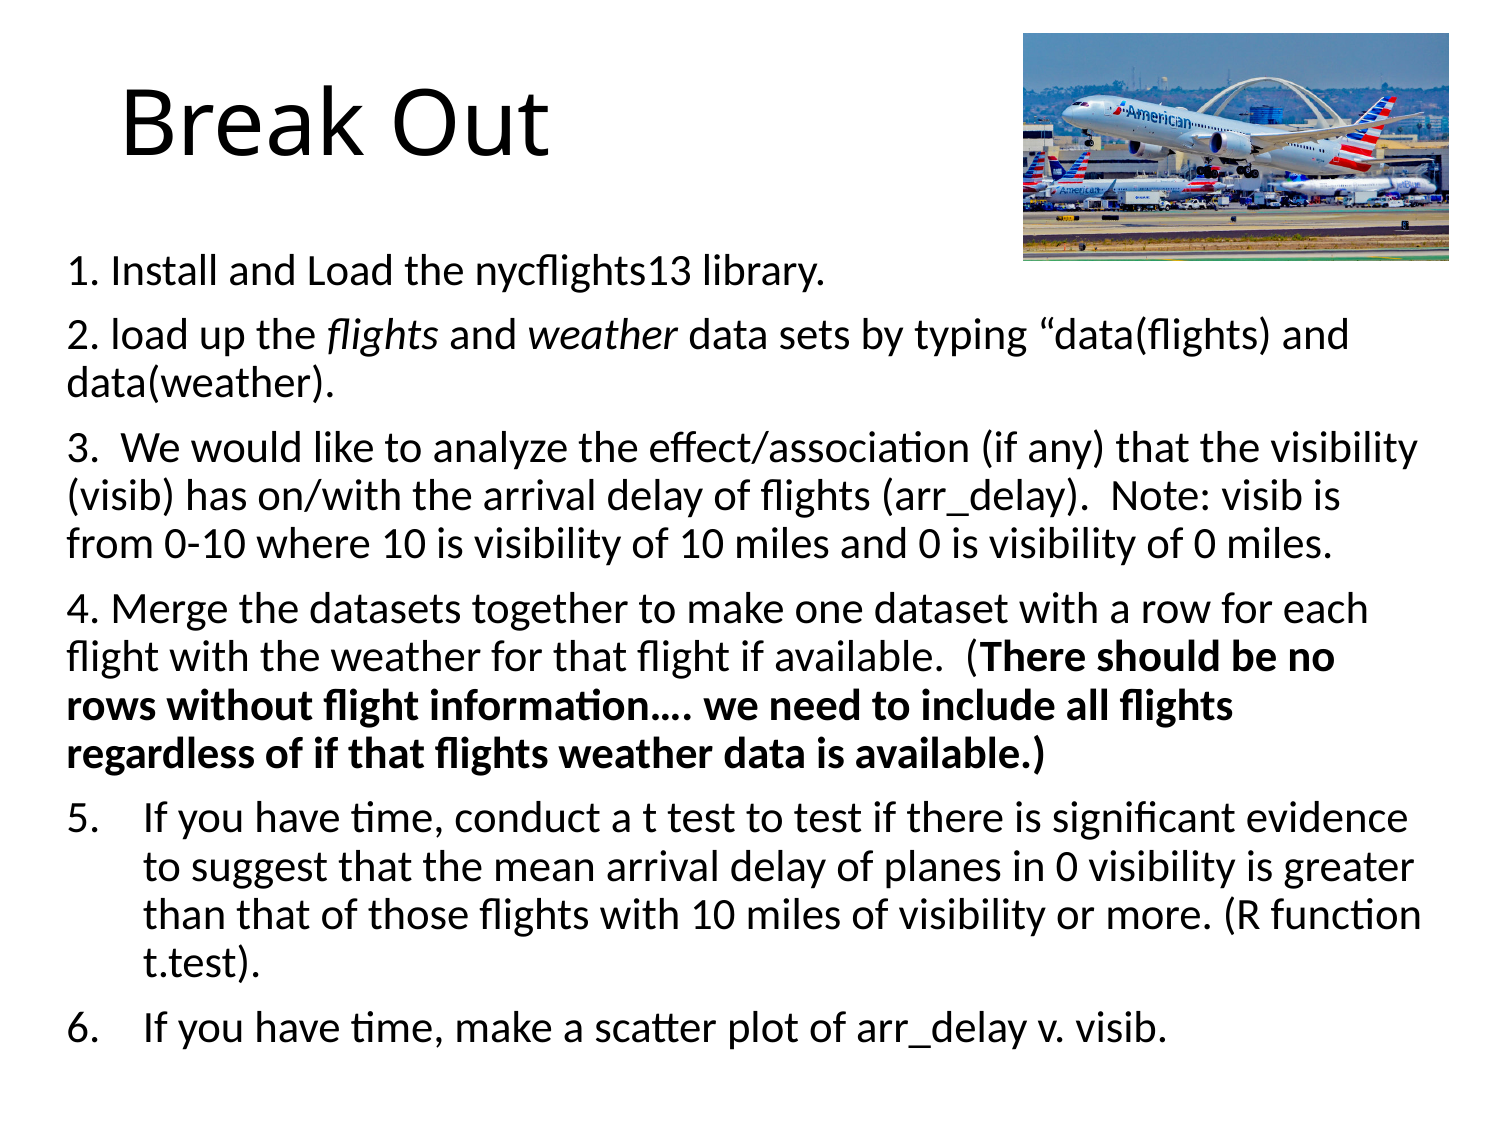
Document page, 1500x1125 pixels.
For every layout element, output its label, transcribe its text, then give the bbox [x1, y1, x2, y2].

picture [1023, 32, 1449, 261]
list 1. Install and Load the nycflights13 library. 2. load up the flights and weather data sets by typing “data(flights) and data(weather). 3. We would like to analyze the effect/association (if any) that the visibility (visib) has on/with the arrival delay of flights (arr_delay). Note: visib is from 0-10 where 10 is visibility of 10 miles and 0 is visibility of 0 miles. 4. Merge the datasets together to make one dataset with a row for each flight with the weather for that flight if available. (There should be no rows without flight information…. we need to include all flights regardless of if that flights weather data is available.) If you have time, conduct a t test to test if there is significant evidence to suggest that the mean arrival delay of planes in 0 visibility is greater than that of those flights with 10 miles of visibility or more. (R function t.test). If you have time, make a scatter plot of arr_delay v. visib. [51, 238, 1449, 1104]
title Break Out [103, 59, 1023, 191]
